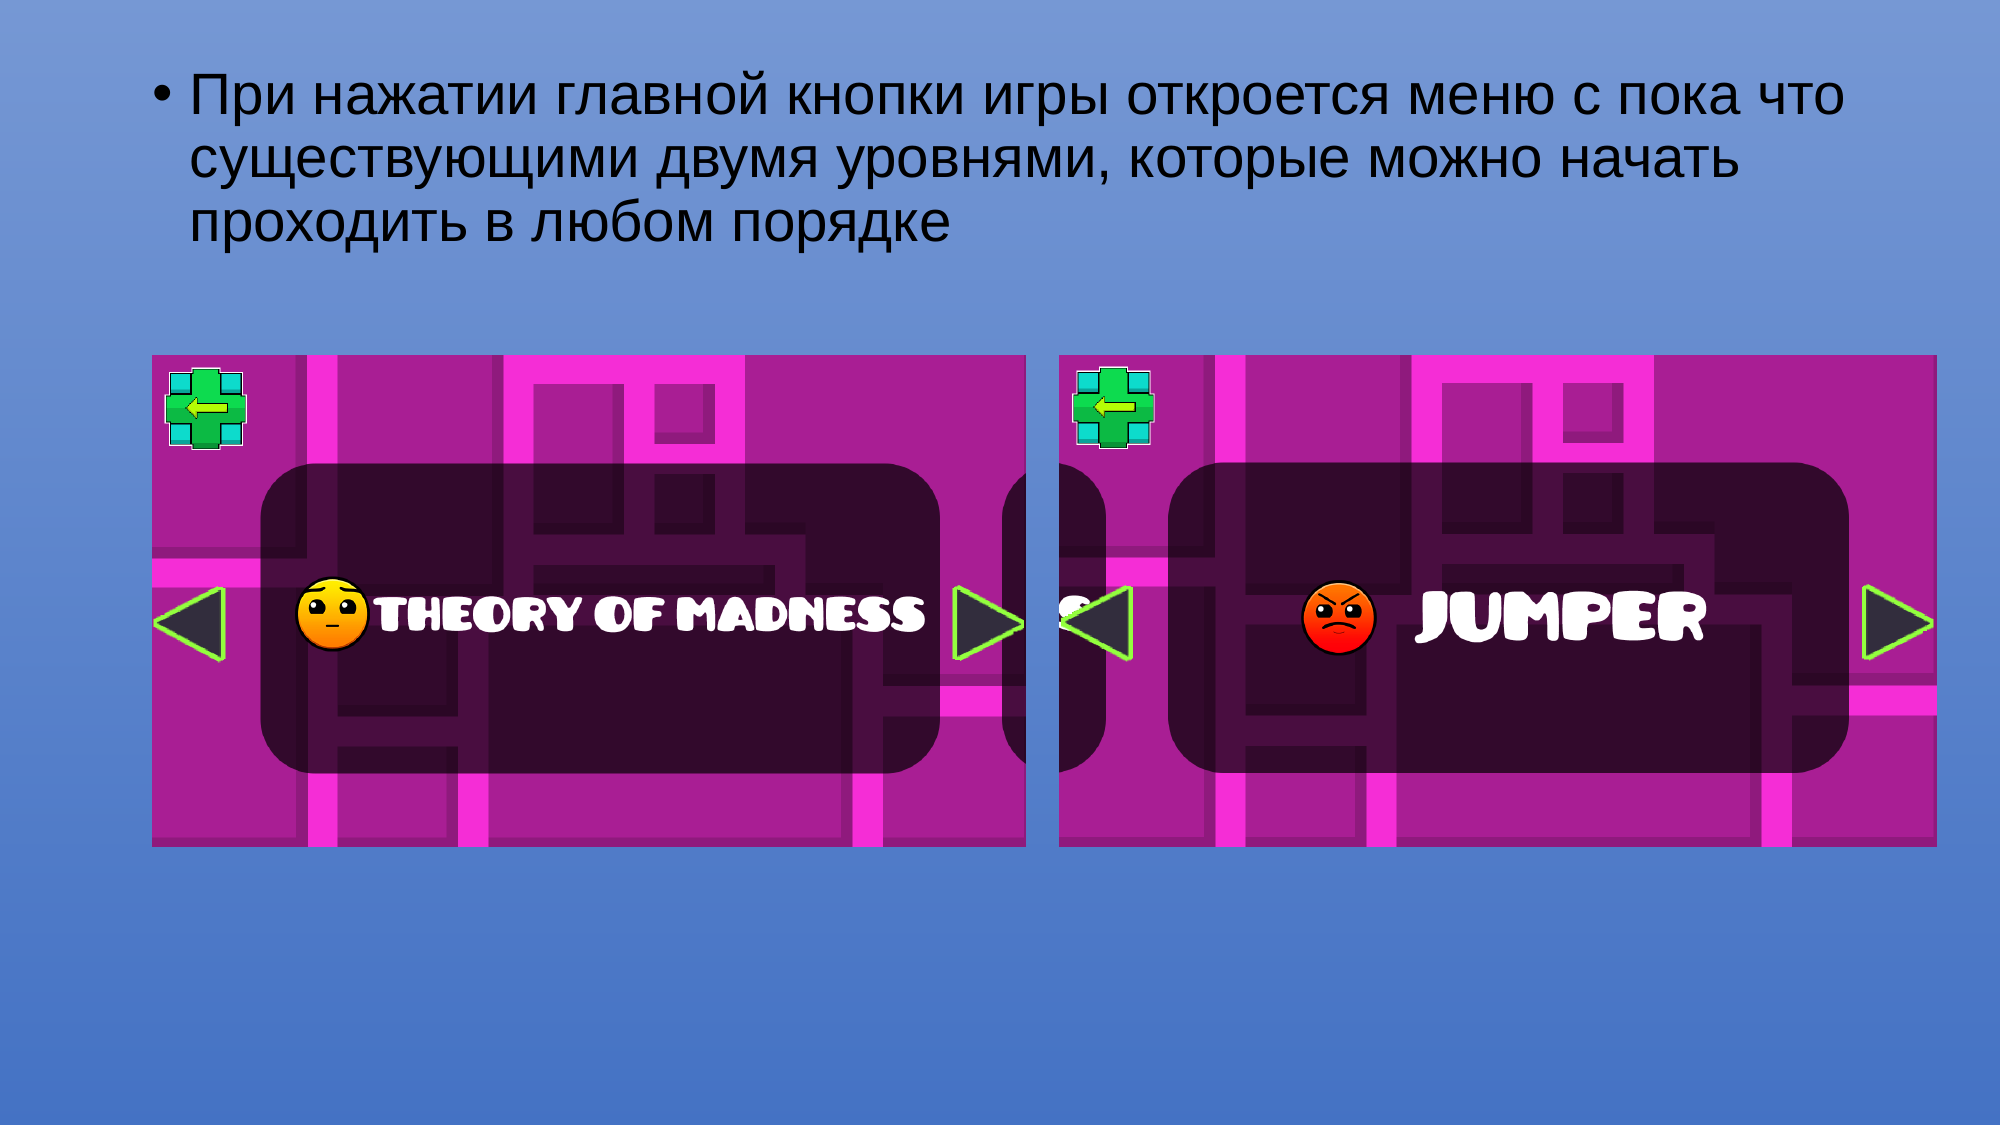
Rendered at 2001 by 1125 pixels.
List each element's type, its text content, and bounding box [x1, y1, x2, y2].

picture [1059, 355, 1937, 847]
list При нажатии главной кнопки игры откроется меню с пока что существующими двумя уровнями, которые можно начать проходить в любом порядке [137, 57, 1863, 847]
picture [151, 355, 1026, 847]
